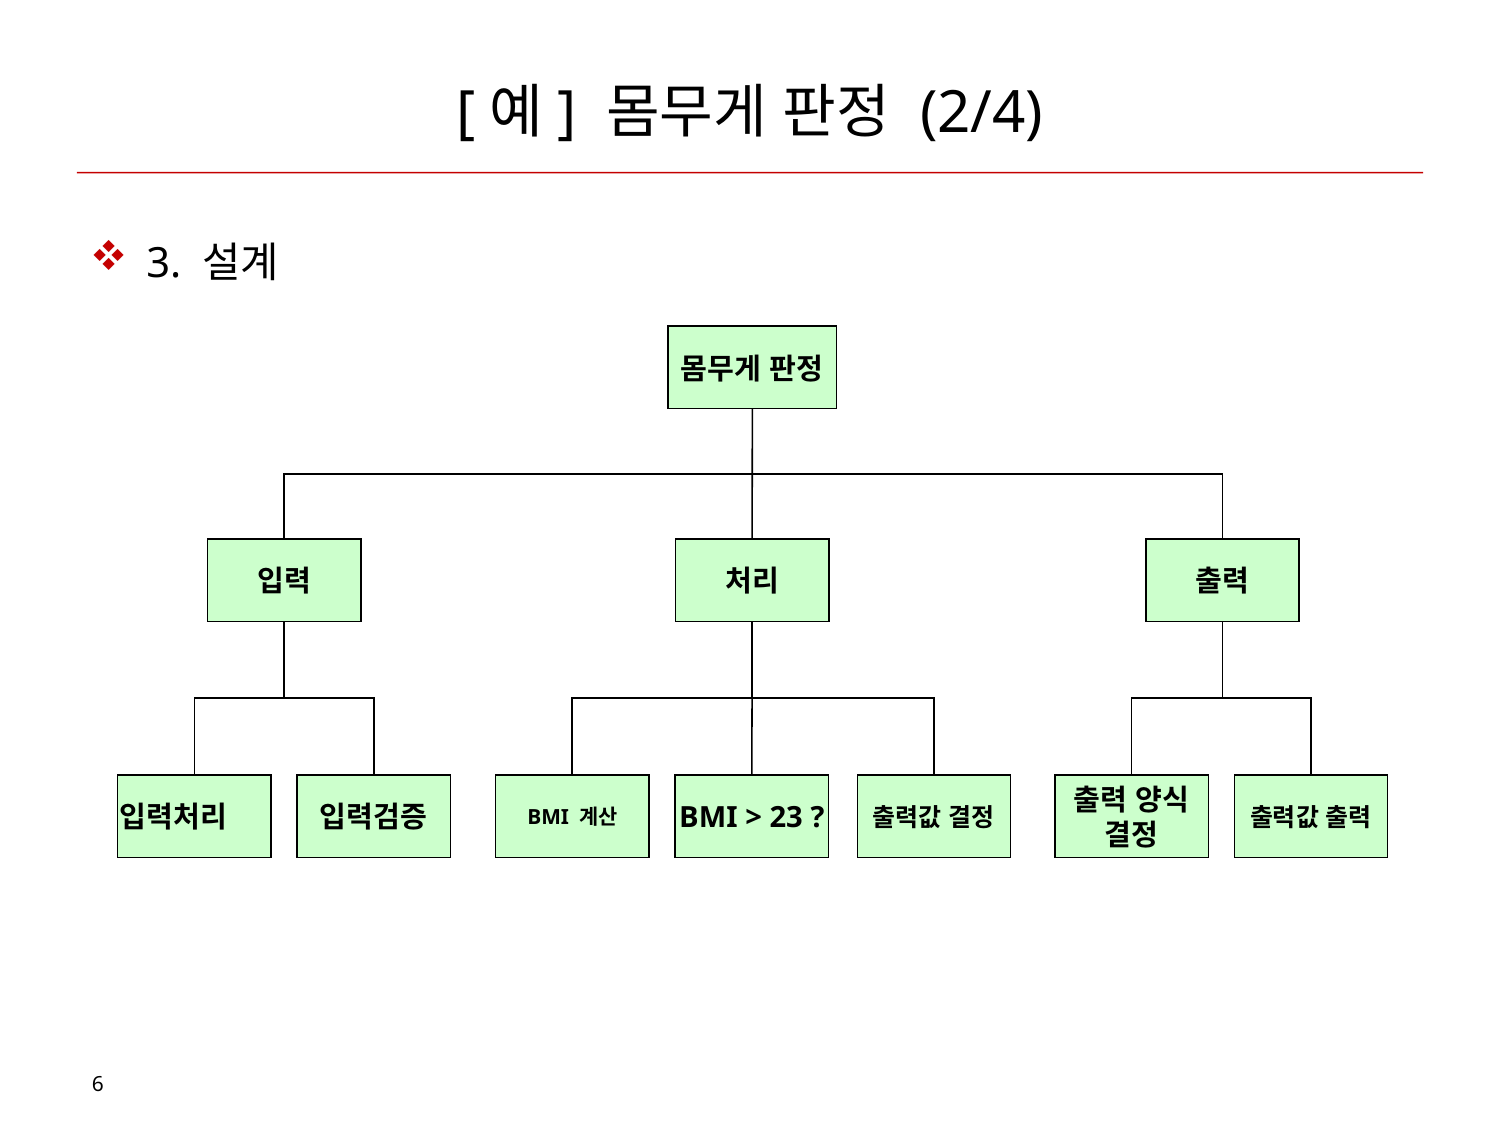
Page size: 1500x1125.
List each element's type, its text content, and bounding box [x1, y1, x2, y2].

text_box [117, 326, 1388, 858]
list 3. 설계 [75, 208, 1425, 1035]
slide_number 6 [76, 1063, 427, 1106]
title [예] 몸무게 판정 (2/4) [75, 45, 1425, 173]
